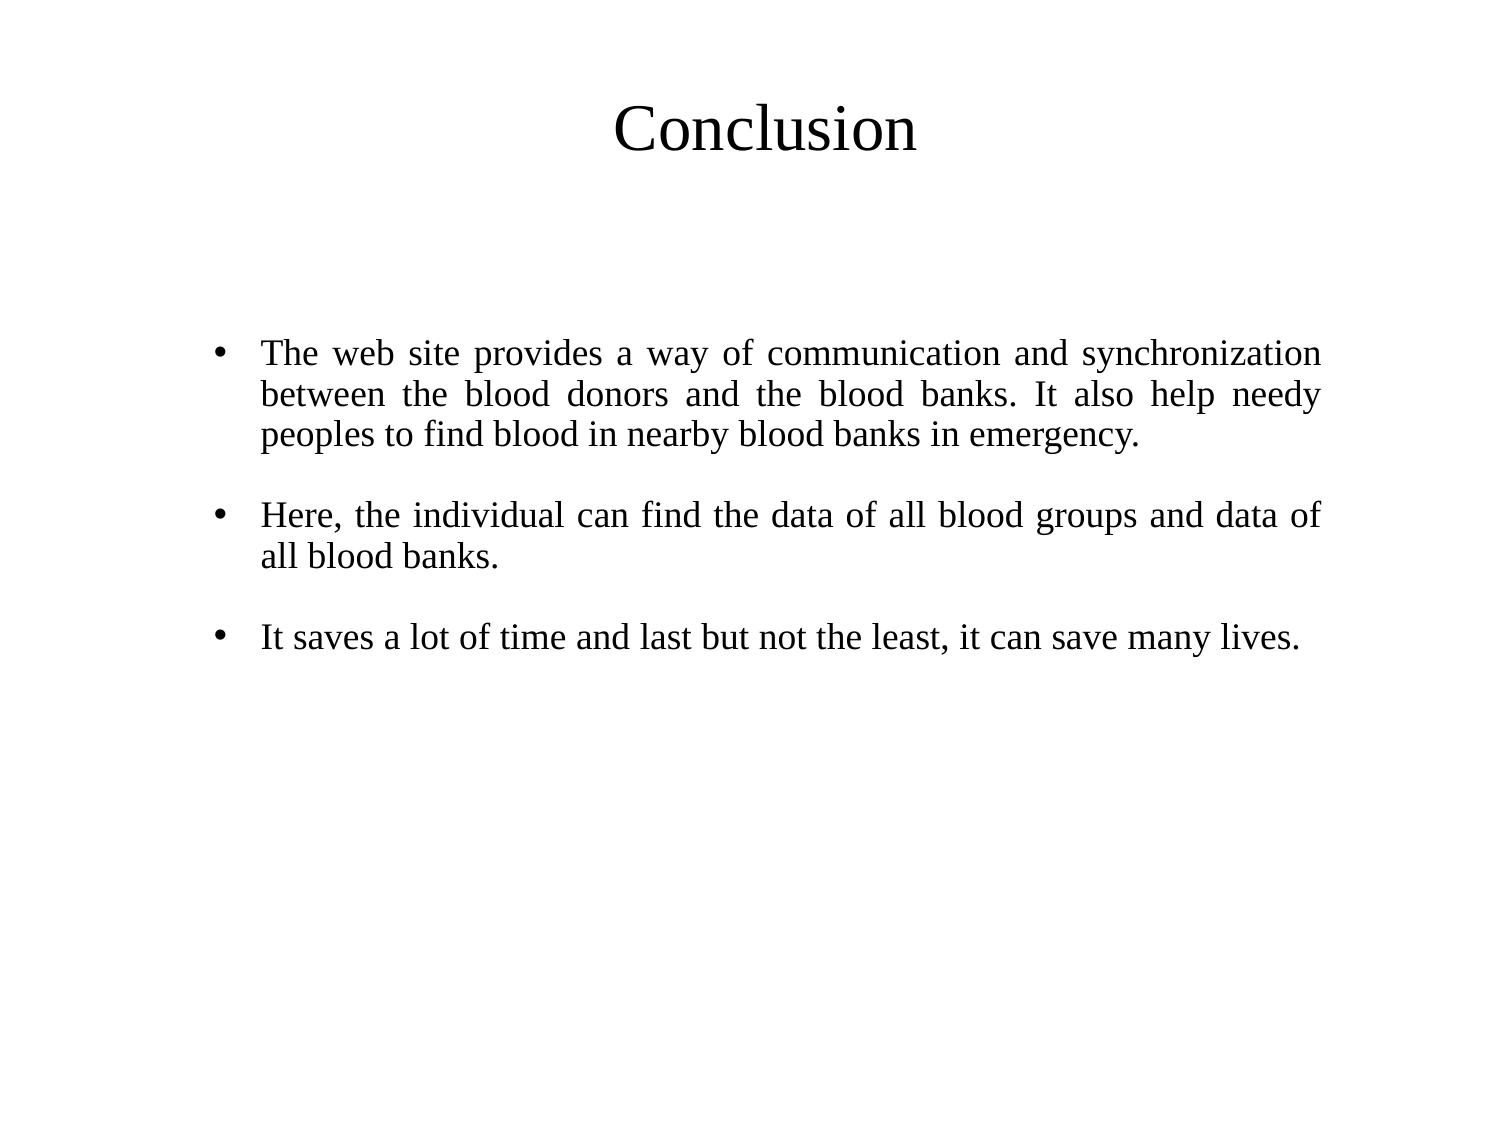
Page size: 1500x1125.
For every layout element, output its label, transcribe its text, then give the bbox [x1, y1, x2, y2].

text_box The web site provides a way of communication and synchronization between the blood donors and the blood banks. It also help needy peoples to find blood in nearby blood banks in emergency. Here, the individual can find the data of all blood groups and data of all blood banks. It saves a lot of time and last but not the least, it can save many lives. [198, 326, 1338, 723]
text_box Conclusion [599, 76, 934, 171]
